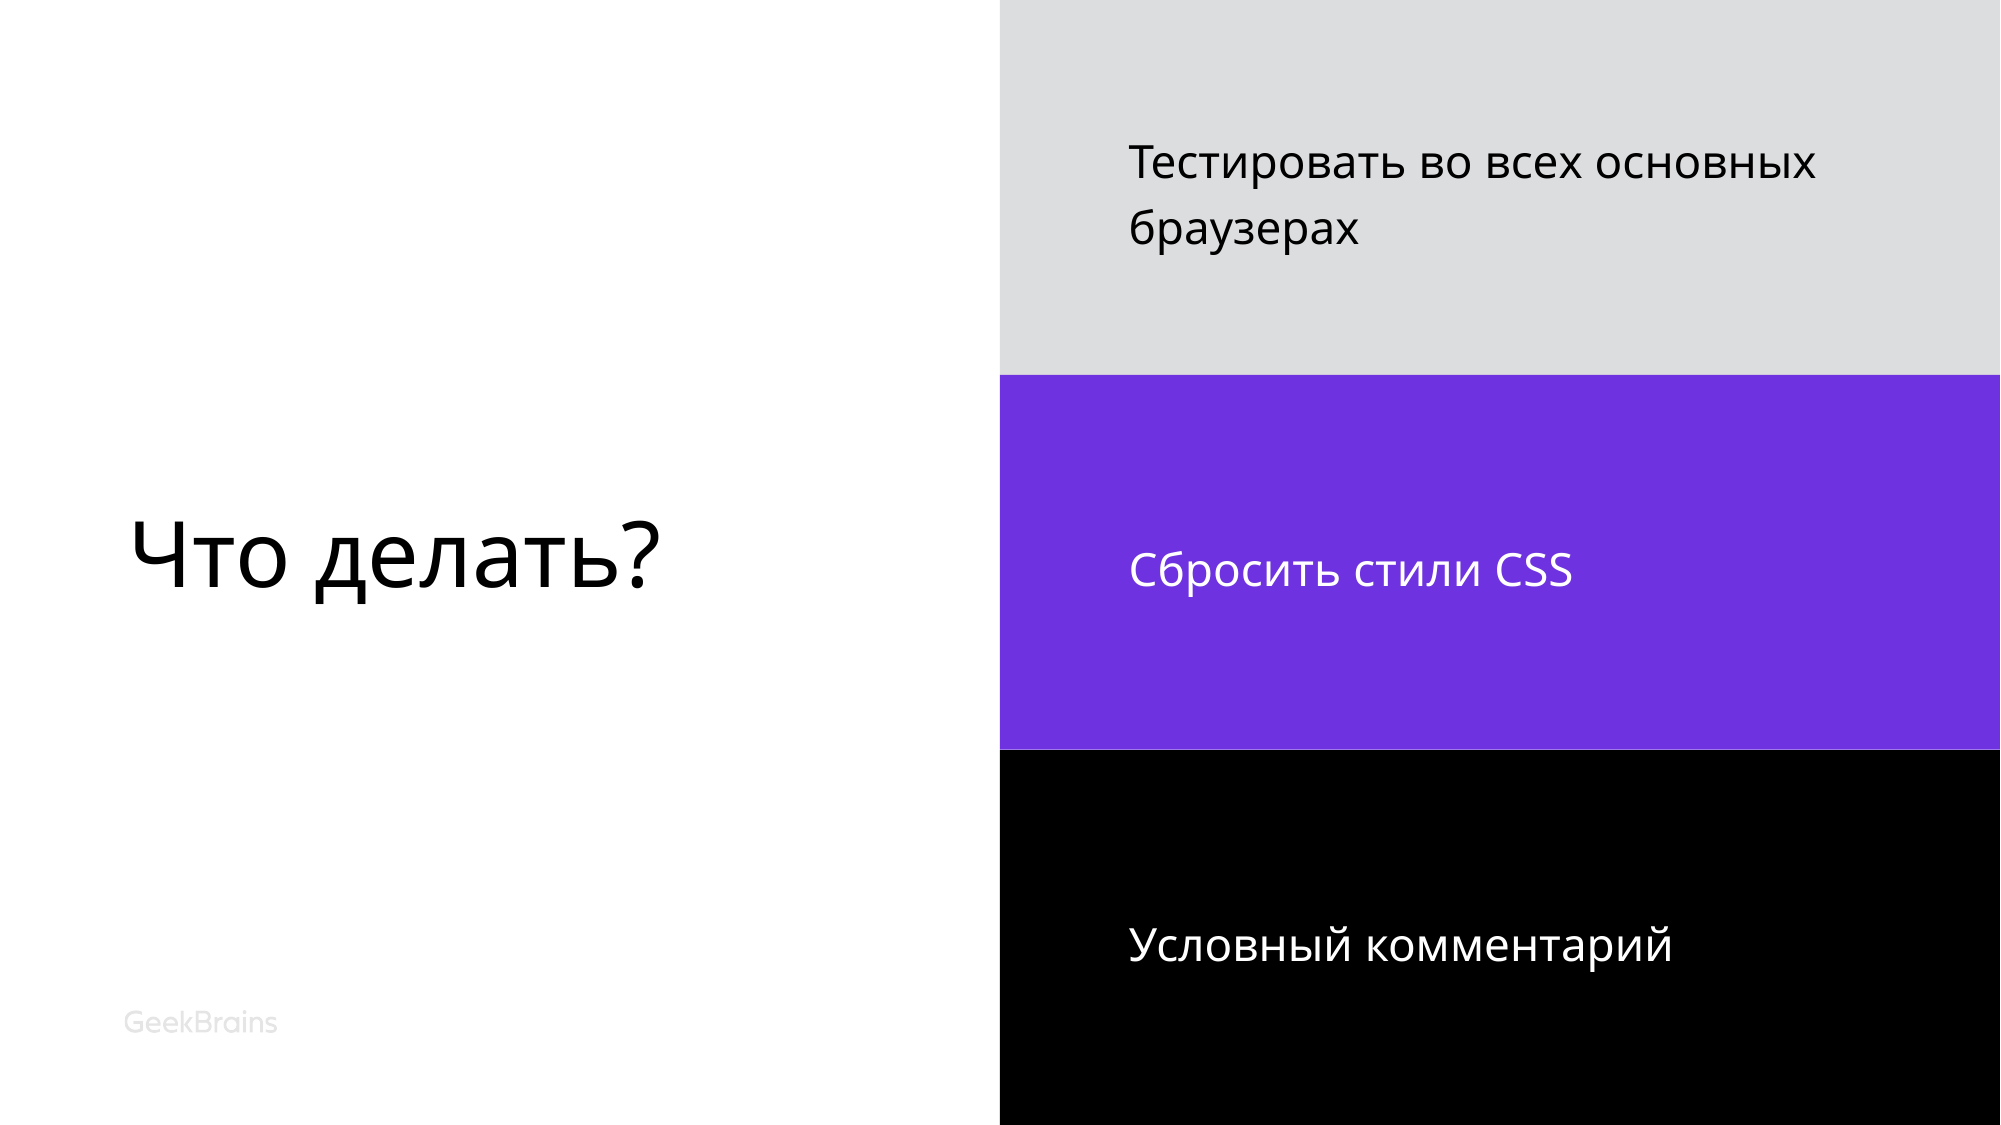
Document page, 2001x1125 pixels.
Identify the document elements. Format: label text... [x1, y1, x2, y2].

list Условный комментарий [1113, 863, 1882, 1012]
picture [124, 1010, 277, 1033]
list Тестировать во всех основных браузерах [1113, 113, 1882, 262]
title Что делать? [113, 113, 882, 1002]
list Сбросить стили CSS [1113, 488, 1882, 637]
